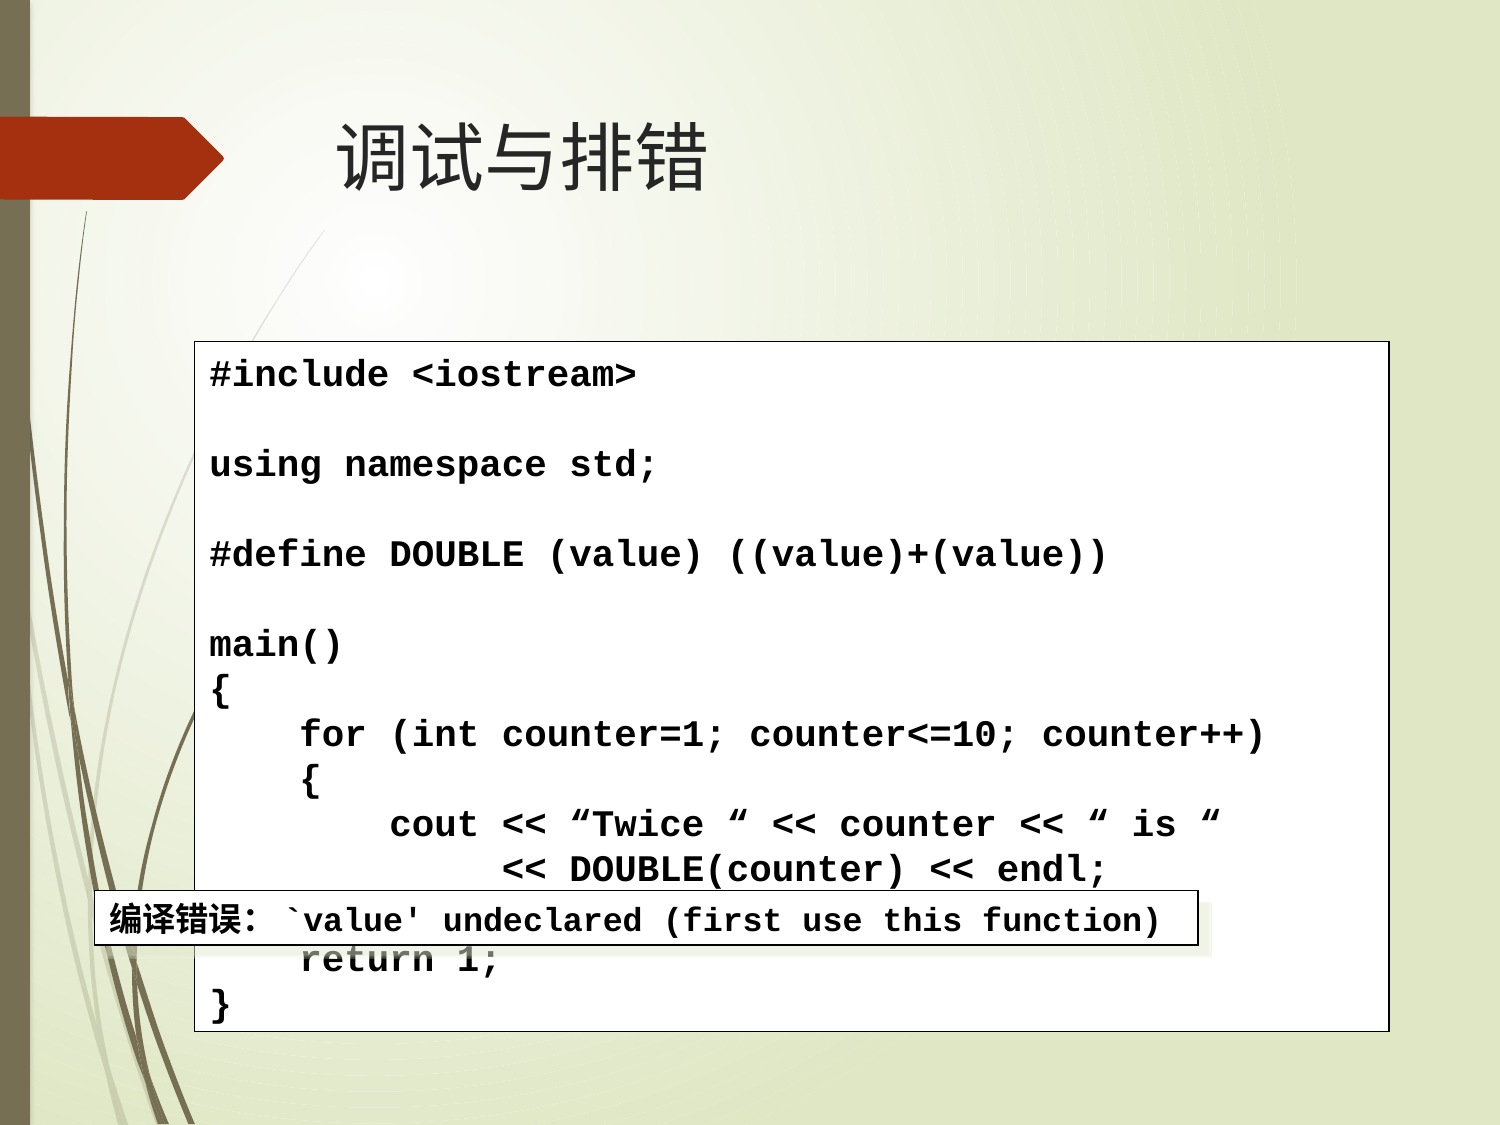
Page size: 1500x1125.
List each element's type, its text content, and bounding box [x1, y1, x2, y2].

title 调试与排错 [319, 102, 1400, 313]
text_box 编译错误：`value' undeclared (first use this function) [94, 890, 1198, 945]
text_box #include <iostream> using namespace std; #define DOUBLE (value) ((value)+(value)) main() { for (int counter=1; counter<=10; counter++) { cout << “Twice “ << counter << “ is “ << DOUBLE(counter) << endl; } return 1; } [194, 341, 1389, 1032]
